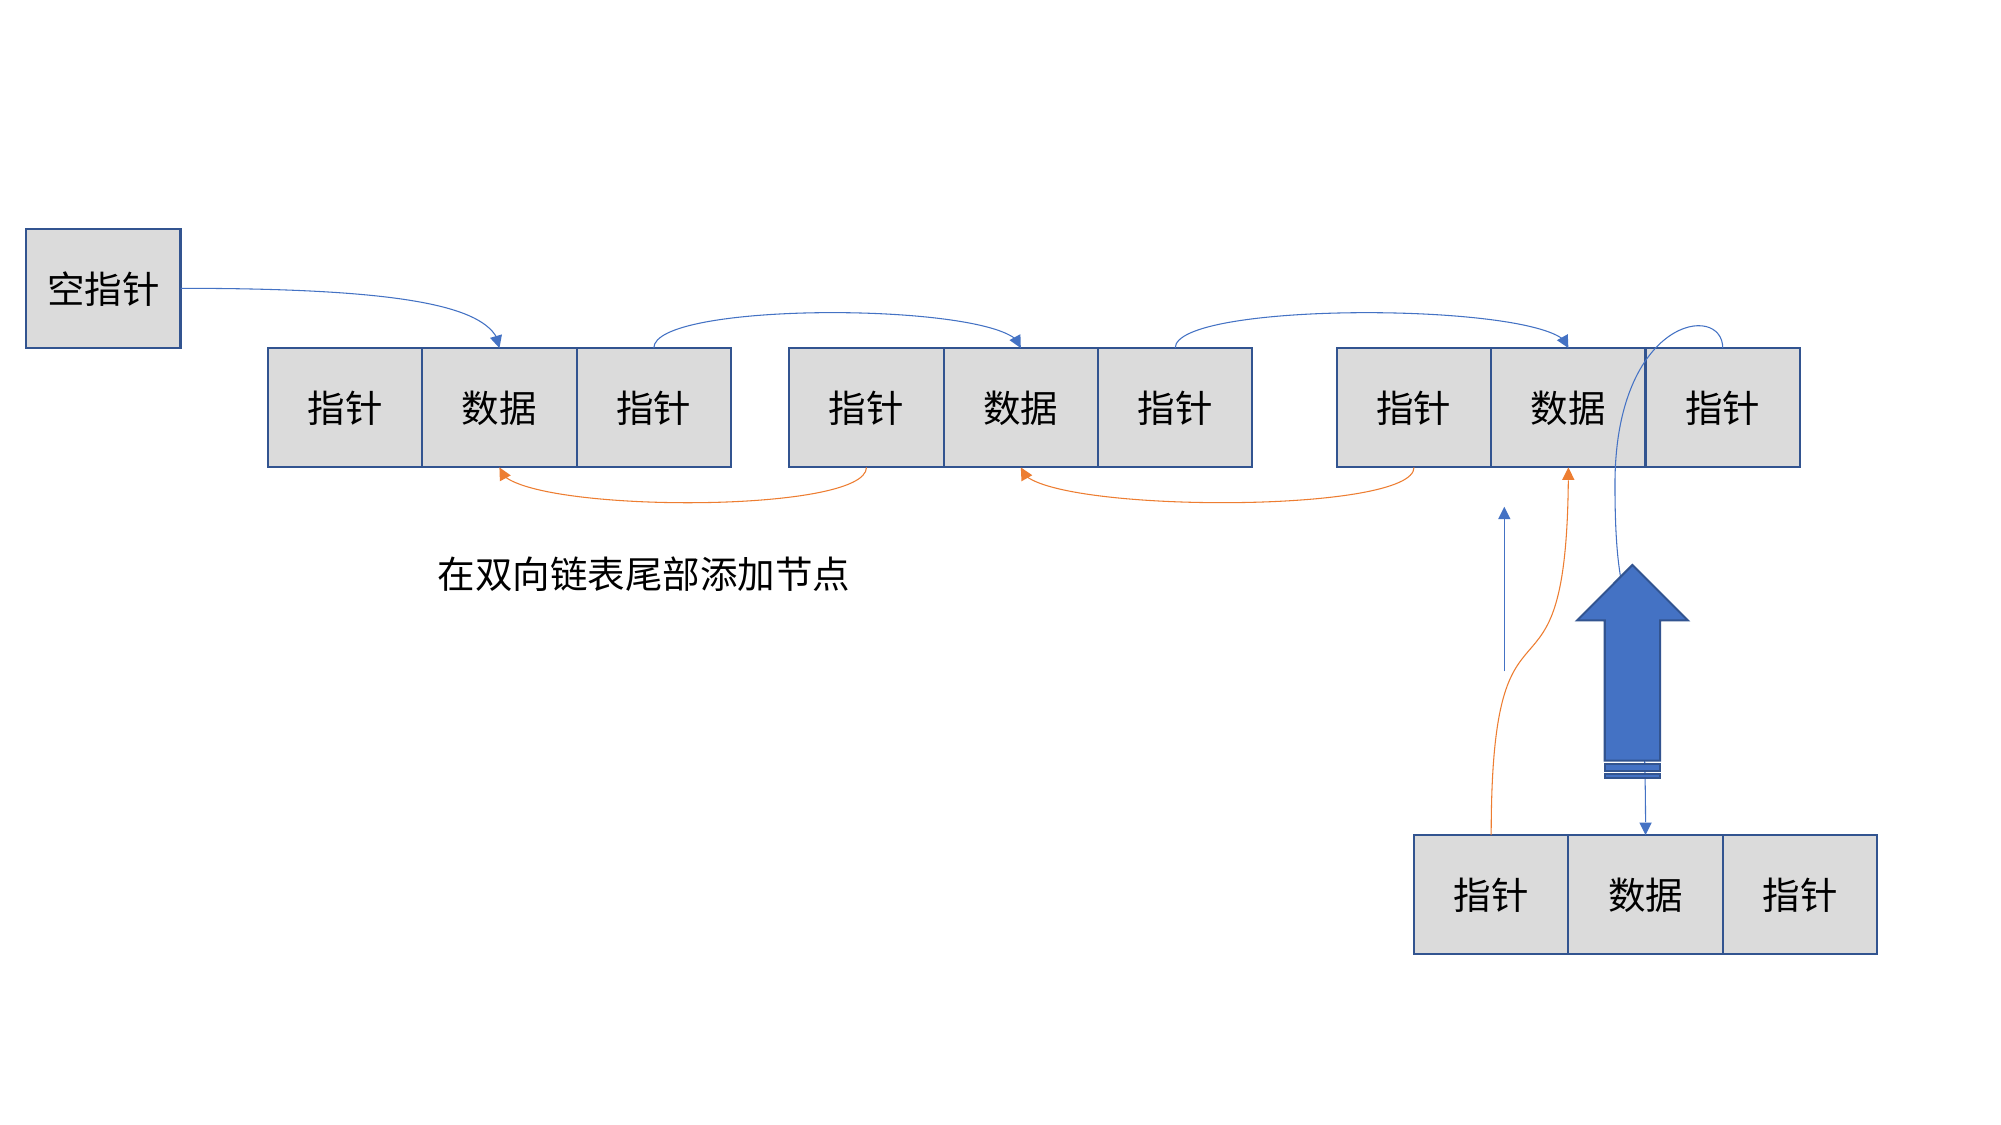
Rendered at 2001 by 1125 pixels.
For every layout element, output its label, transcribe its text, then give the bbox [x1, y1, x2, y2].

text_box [1346, 612, 1714, 690]
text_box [1372, 347, 1800, 468]
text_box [1440, 552, 1928, 631]
text_box [1603, 690, 1662, 762]
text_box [684, 347, 731, 468]
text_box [838, 347, 1217, 468]
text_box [1413, 834, 1878, 955]
text_box [1604, 763, 1661, 772]
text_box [1218, 347, 1253, 468]
text_box 在双向链表尾部添加节点 [423, 543, 682, 604]
text_box [1604, 773, 1661, 779]
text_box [180, 288, 500, 349]
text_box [789, 347, 837, 468]
text_box 空指针 [25, 228, 182, 349]
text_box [267, 347, 682, 468]
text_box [1336, 347, 1371, 468]
text_box 在双向链表尾部添加节点 [684, 543, 1110, 604]
